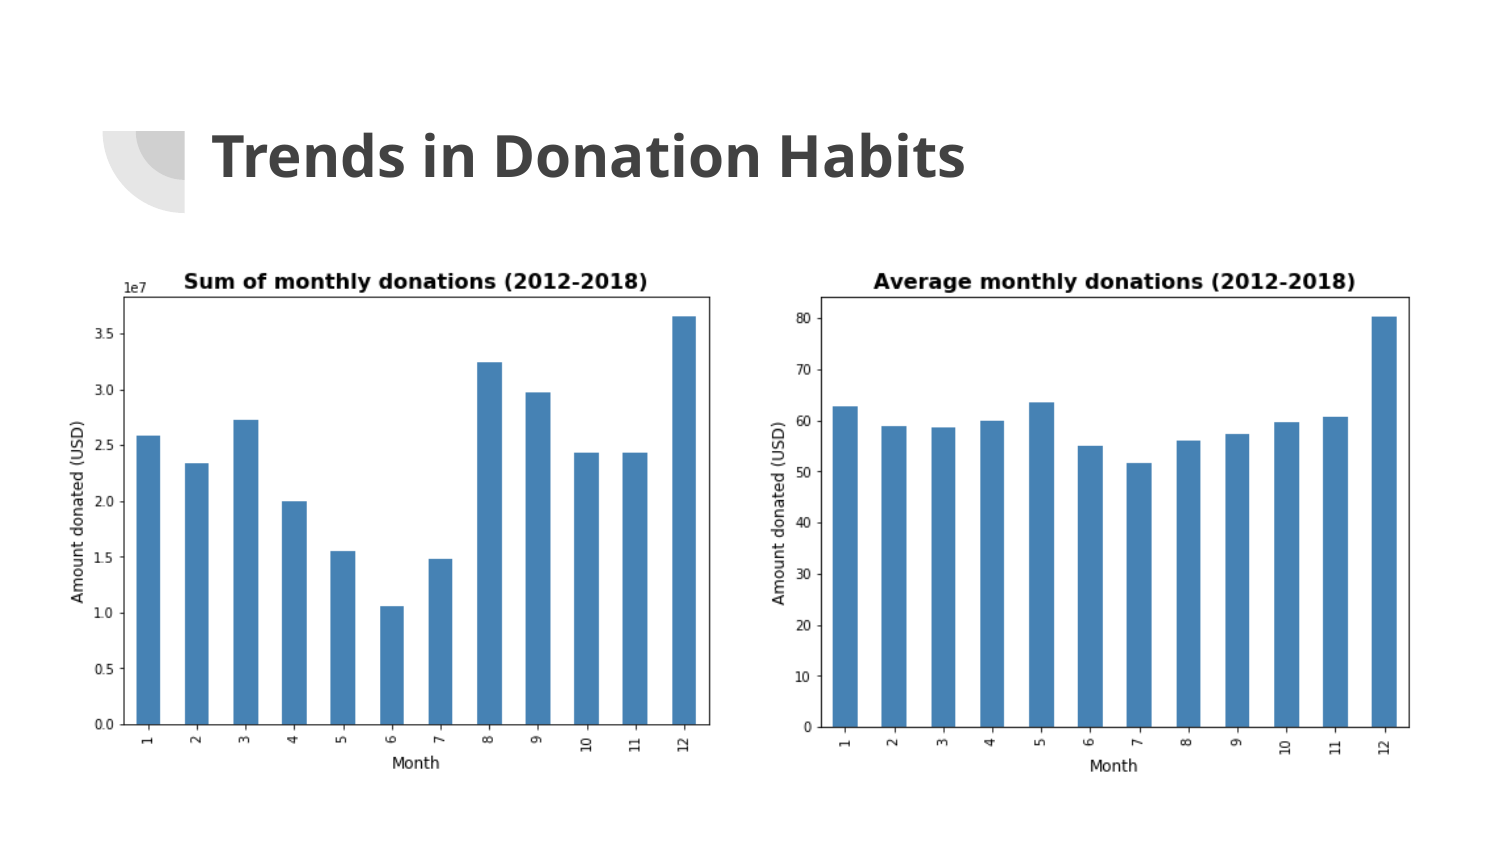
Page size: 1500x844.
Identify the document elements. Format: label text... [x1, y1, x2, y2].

title Trends in Donation Habits [196, 104, 1347, 226]
picture [62, 264, 717, 782]
picture [762, 264, 1418, 785]
